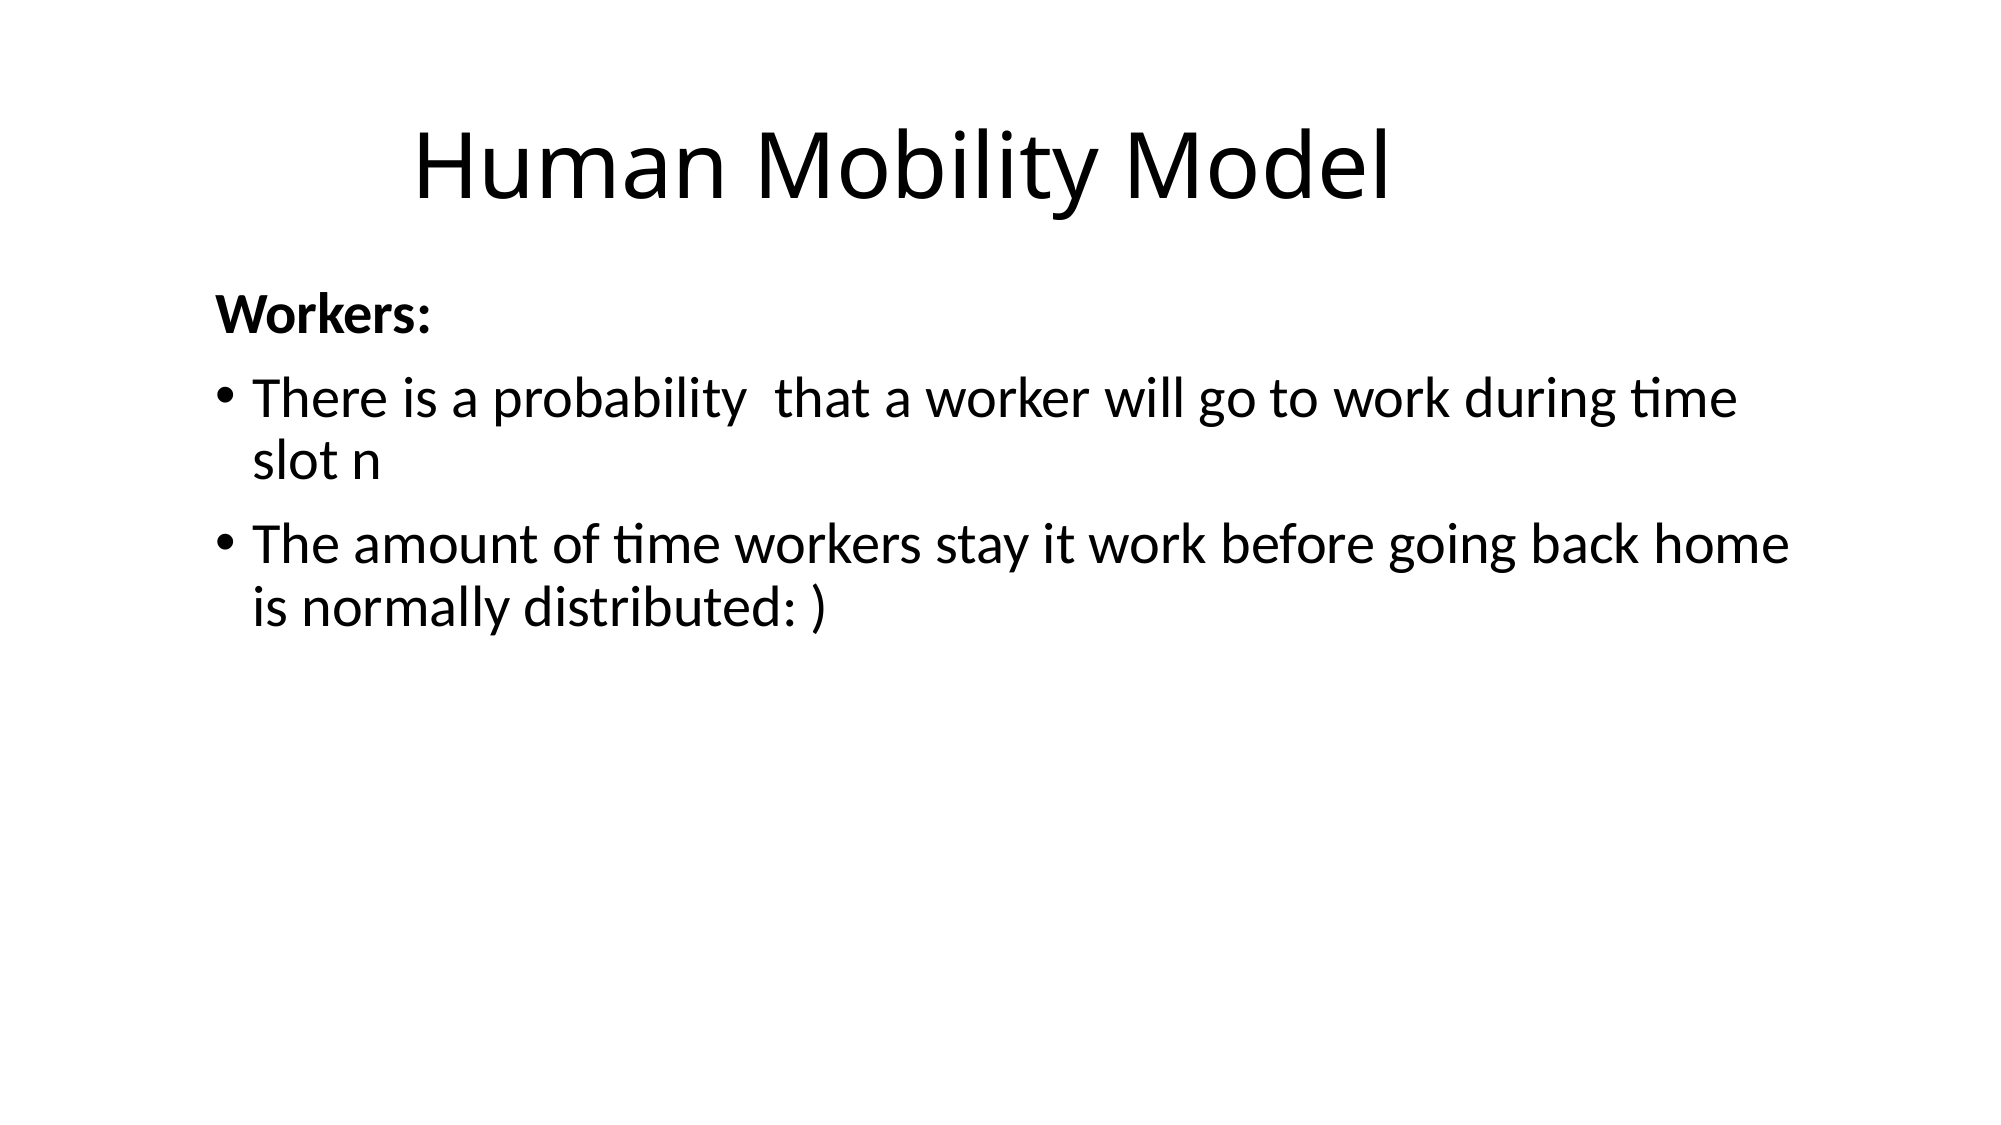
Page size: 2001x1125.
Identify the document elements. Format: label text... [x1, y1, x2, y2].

title Human Mobility Model [40, 59, 1766, 278]
